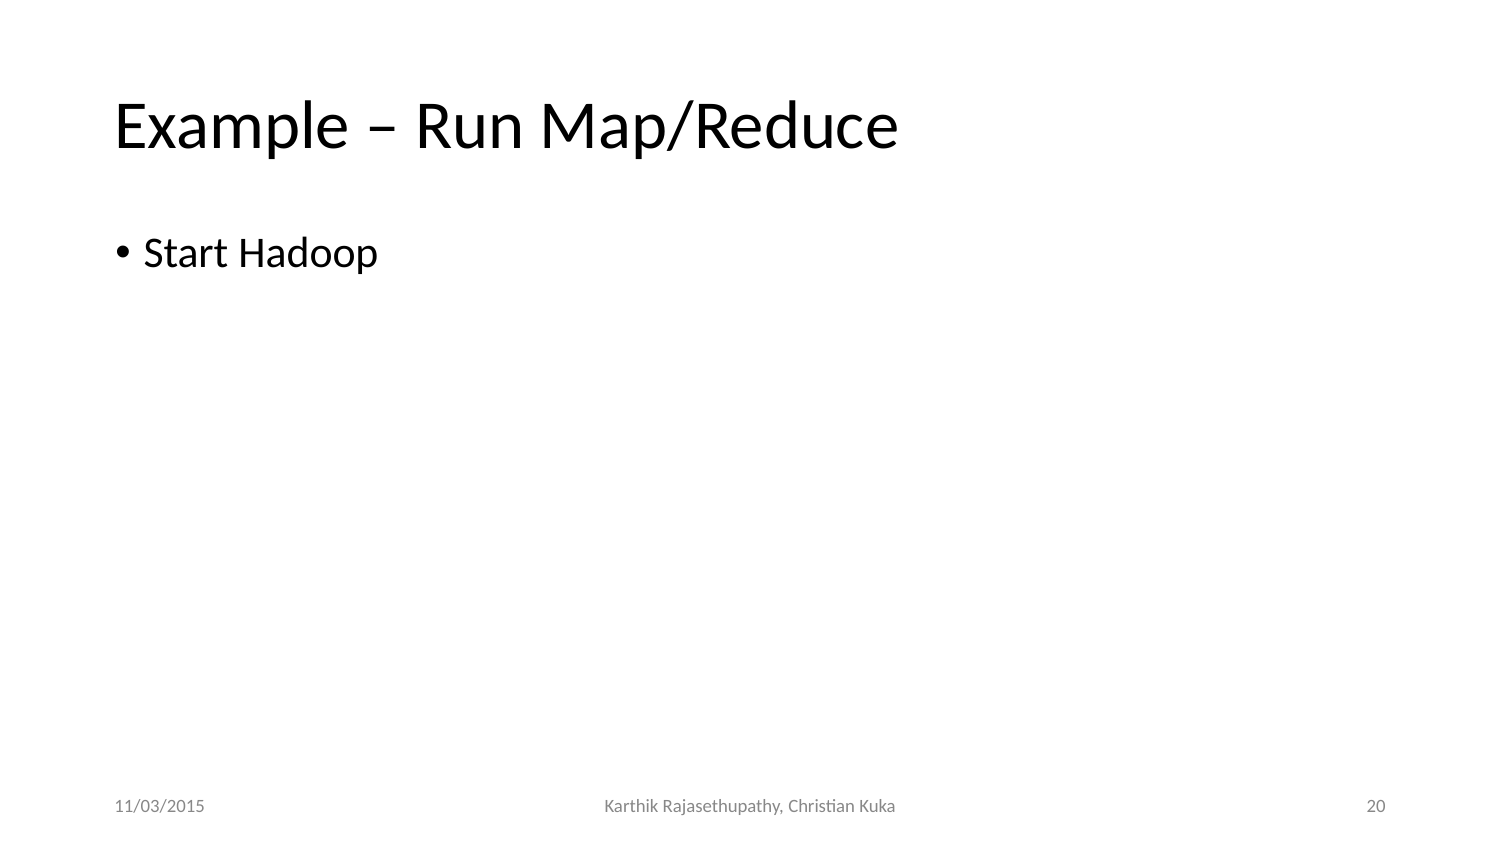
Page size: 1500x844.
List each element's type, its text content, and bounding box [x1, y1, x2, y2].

title Example – Run Map/Reduce [103, 44, 1397, 208]
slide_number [103, 782, 441, 827]
footer Karthik Rajasethupathy, Christian Kuka [496, 782, 1004, 827]
list Start Hadoop [103, 224, 1397, 760]
slide_number ‹#› [1059, 782, 1397, 827]
